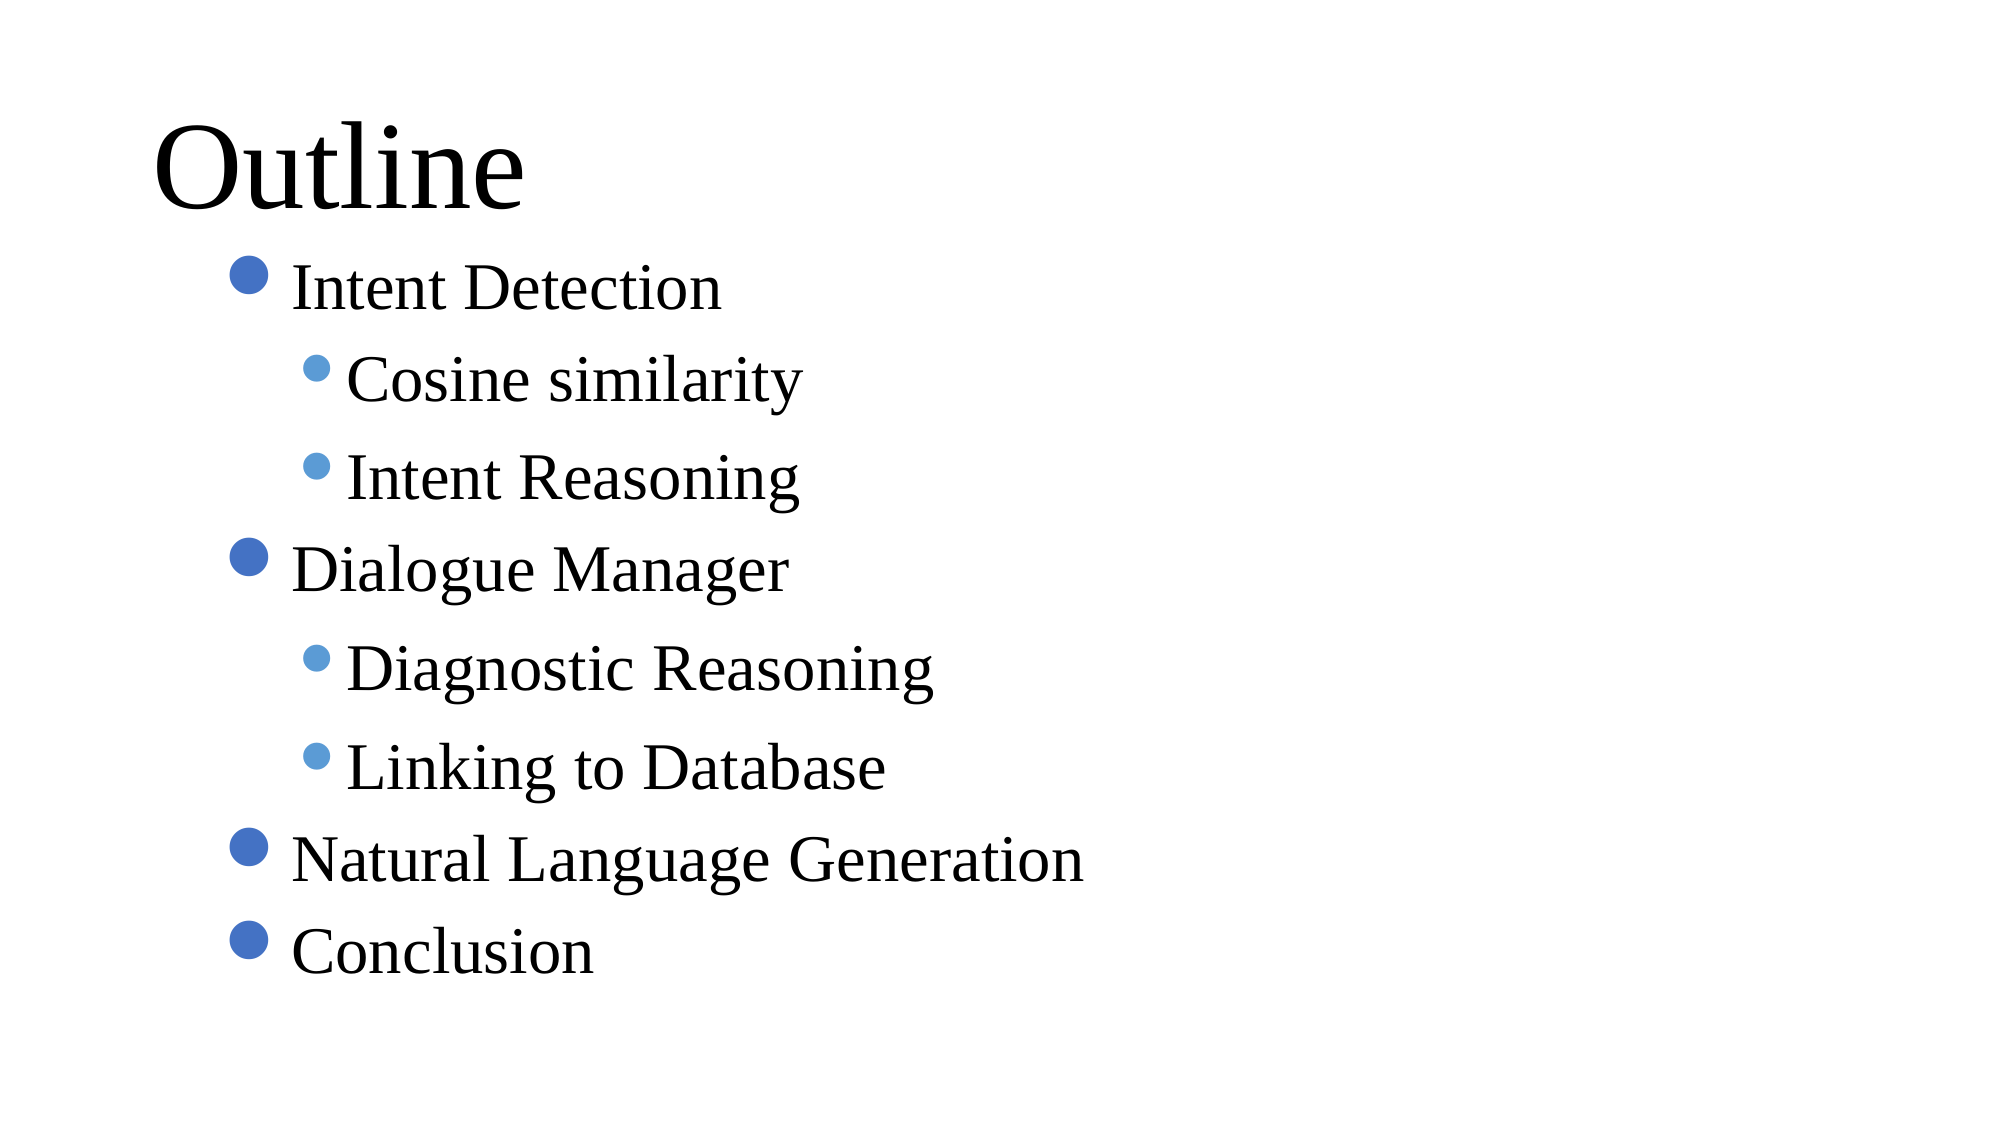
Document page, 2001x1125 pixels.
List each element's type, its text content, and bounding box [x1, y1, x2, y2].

title Outline [137, 59, 1863, 278]
list Intent Detection Cosine similarity Intent Reasoning Dialogue Manager Diagnostic Reasoning Linking to Database Natural Language Generation Conclusion [209, 244, 1935, 1090]
